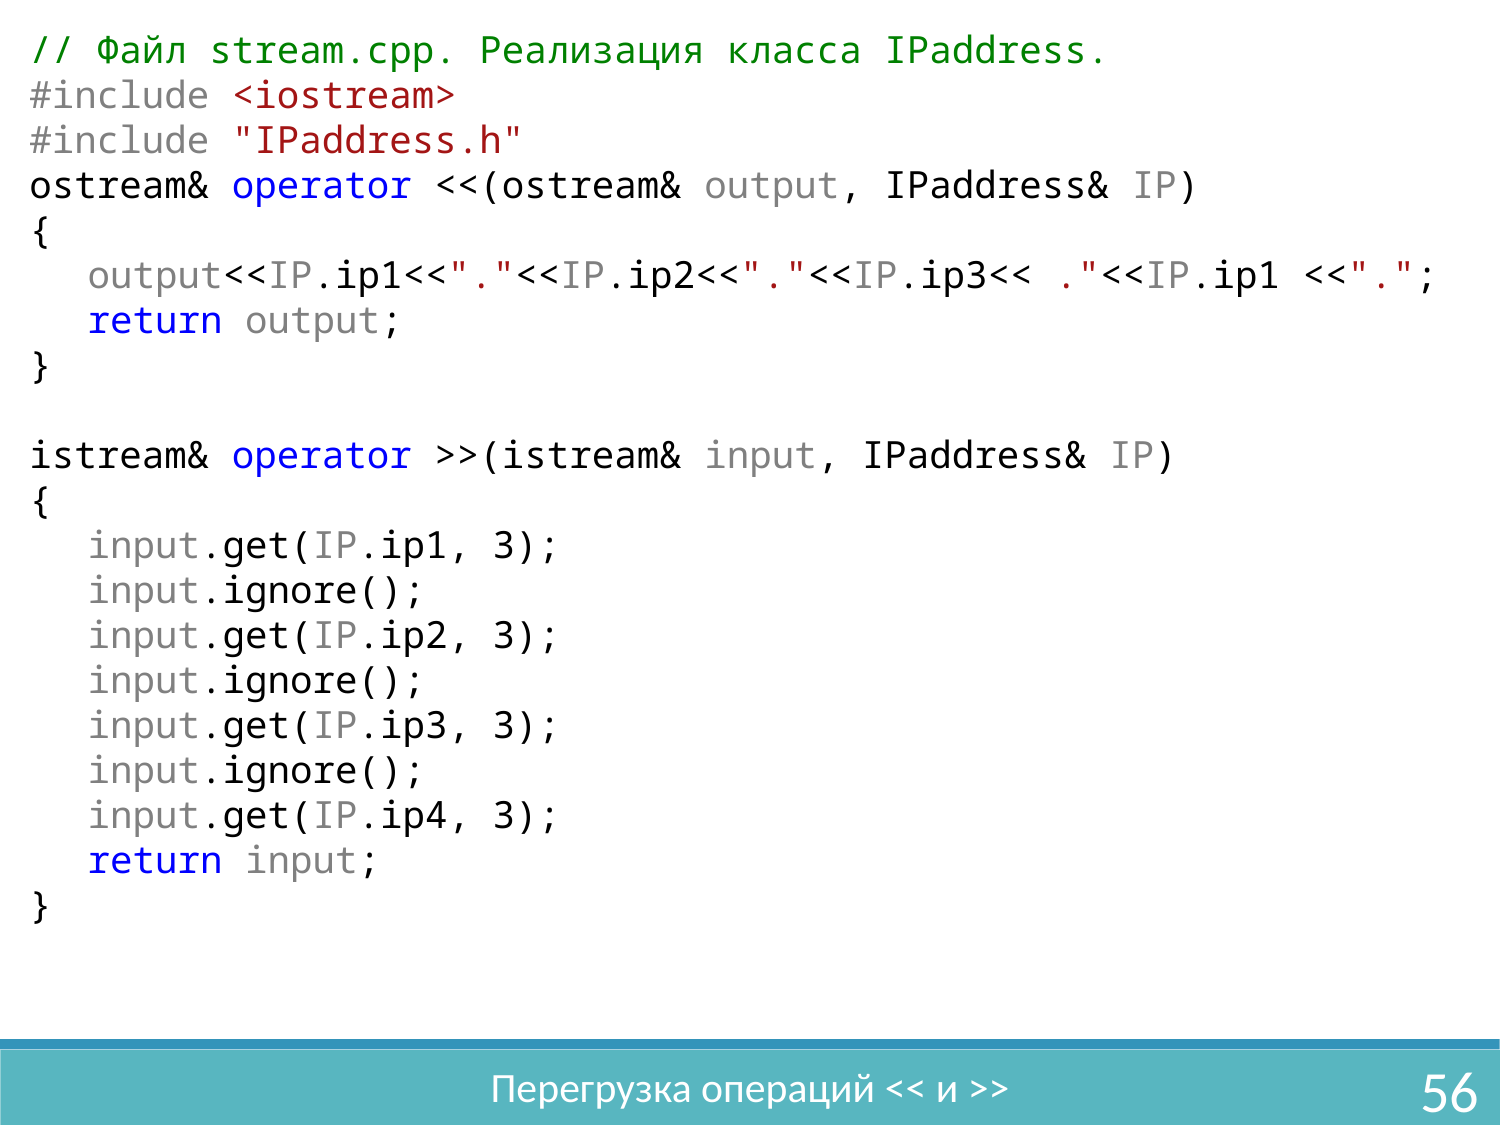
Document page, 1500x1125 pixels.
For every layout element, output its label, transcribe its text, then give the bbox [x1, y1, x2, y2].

text_box Перегрузка операций << и >> [454, 1060, 1046, 1111]
slide_number 56 [1332, 1059, 1495, 1120]
text_box // Файл stream.cpp. Реализация класса IPaddress. #include <iostream> #include "IPaddress.h" ostream& operator <<(ostream& output, IPaddress& IP) { output<<IP.ip1<<"."<<IP.ip2<<"."<<IP.ip3<< ."<<IP.ip1 <<"."; return output; } istream& operator >>(istream& input, IPaddress& IP) { input.get(IP.ip1, 3); input.ignore(); input.get(IP.ip2, 3); input.ignore(); input.get(IP.ip3, 3); input.ignore(); input.get(IP.ip4, 3); return input; } [29, 26, 1471, 927]
